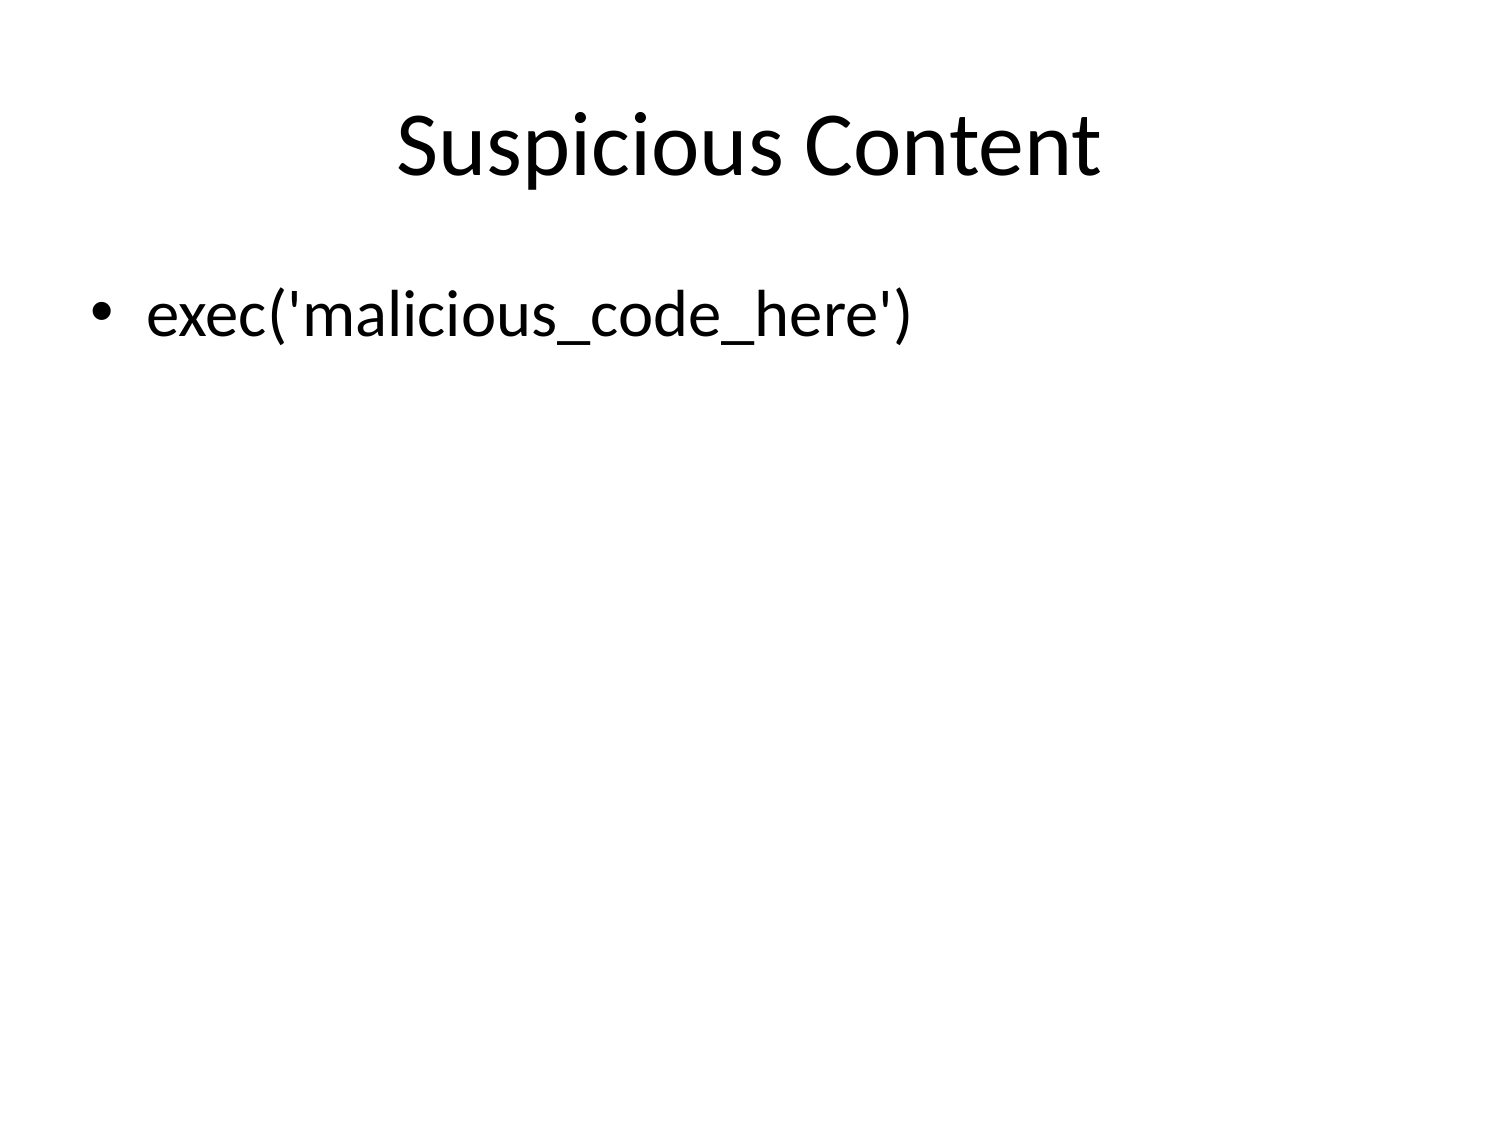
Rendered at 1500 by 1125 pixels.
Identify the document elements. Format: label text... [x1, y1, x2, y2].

title Suspicious Content [75, 45, 1425, 233]
list exec('malicious_code_here') [75, 262, 1425, 1005]
